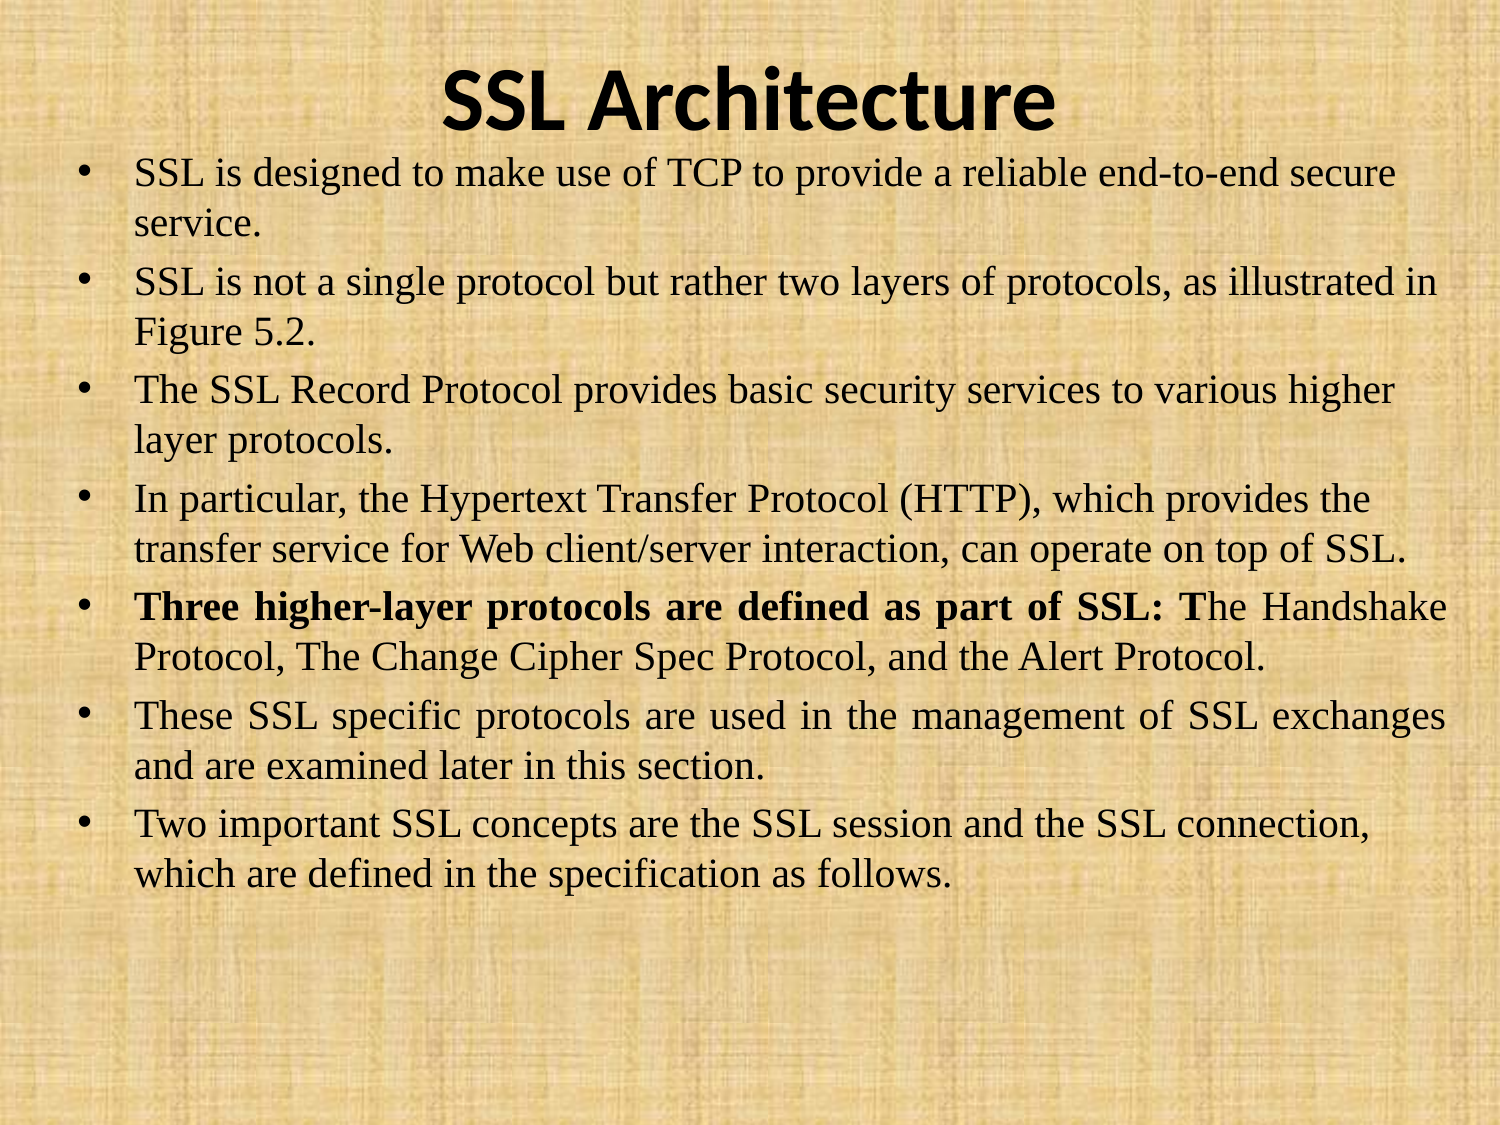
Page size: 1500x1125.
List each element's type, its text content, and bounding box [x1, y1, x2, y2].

list SSL is designed to make use of TCP to provide a reliable end-to-end secure service. SSL is not a single protocol but rather two layers of protocols, as illustrated in Figure 5.2. The SSL Record Protocol provides basic security services to various higher layer protocols. In particular, the Hypertext Transfer Protocol (HTTP), which provides the transfer service for Web client/server interaction, can operate on top of SSL. Three higher-layer protocols are defined as part of SSL: The Handshake Protocol, The Change Cipher Spec Protocol, and the Alert Protocol. These SSL specific protocols are used in the management of SSL exchanges and are examined later in this section. Two important SSL concepts are the SSL session and the SSL connection, which are defined in the specification as follows. [62, 137, 1463, 1075]
title SSL Architecture [75, 0, 1425, 137]
picture [0, 0, 1500, 1125]
